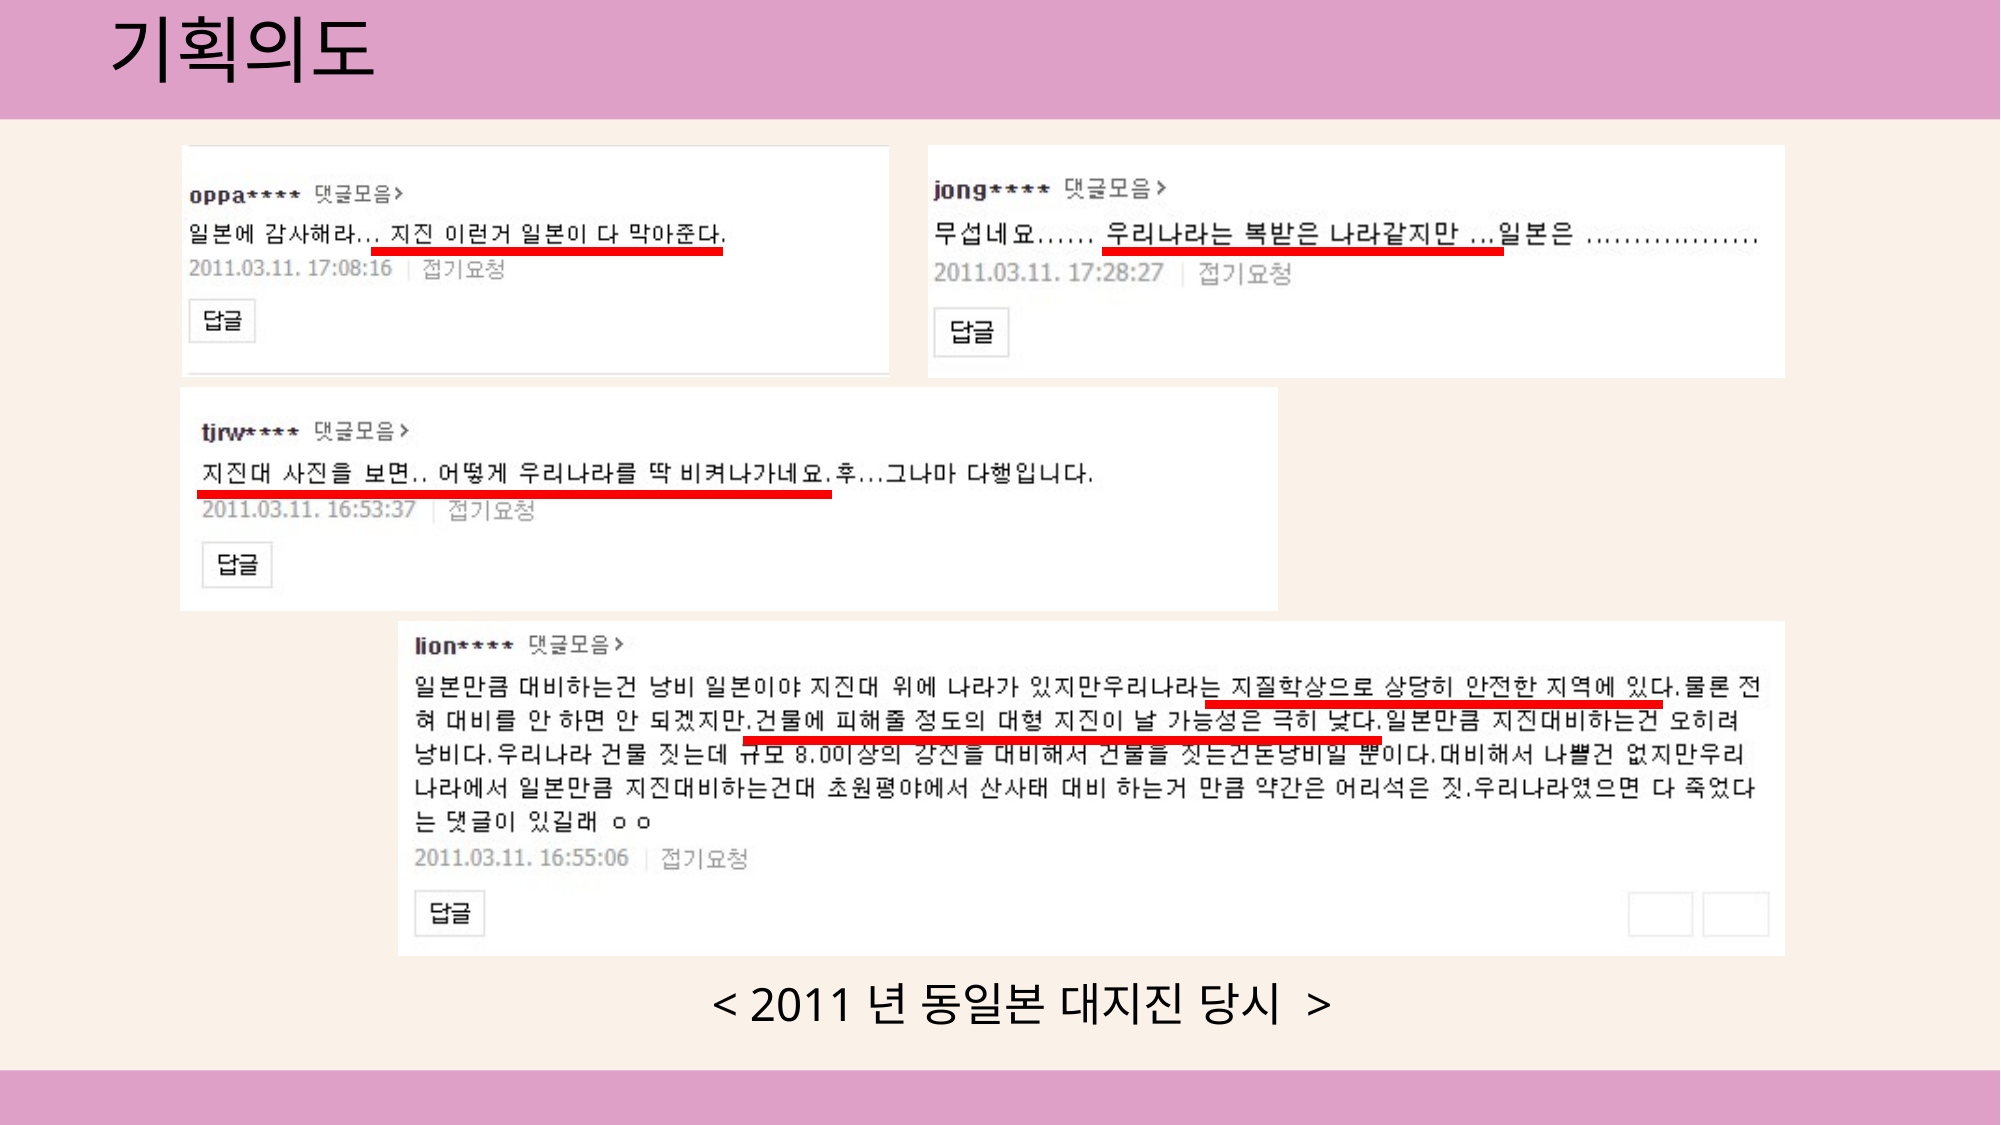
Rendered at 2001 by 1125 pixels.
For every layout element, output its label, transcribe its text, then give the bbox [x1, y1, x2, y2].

picture [0, 120, 2000, 1070]
title 기획의도 [93, 0, 1907, 109]
text_box < 2011년 동일본 대지진 당시 > [590, 967, 1454, 1038]
